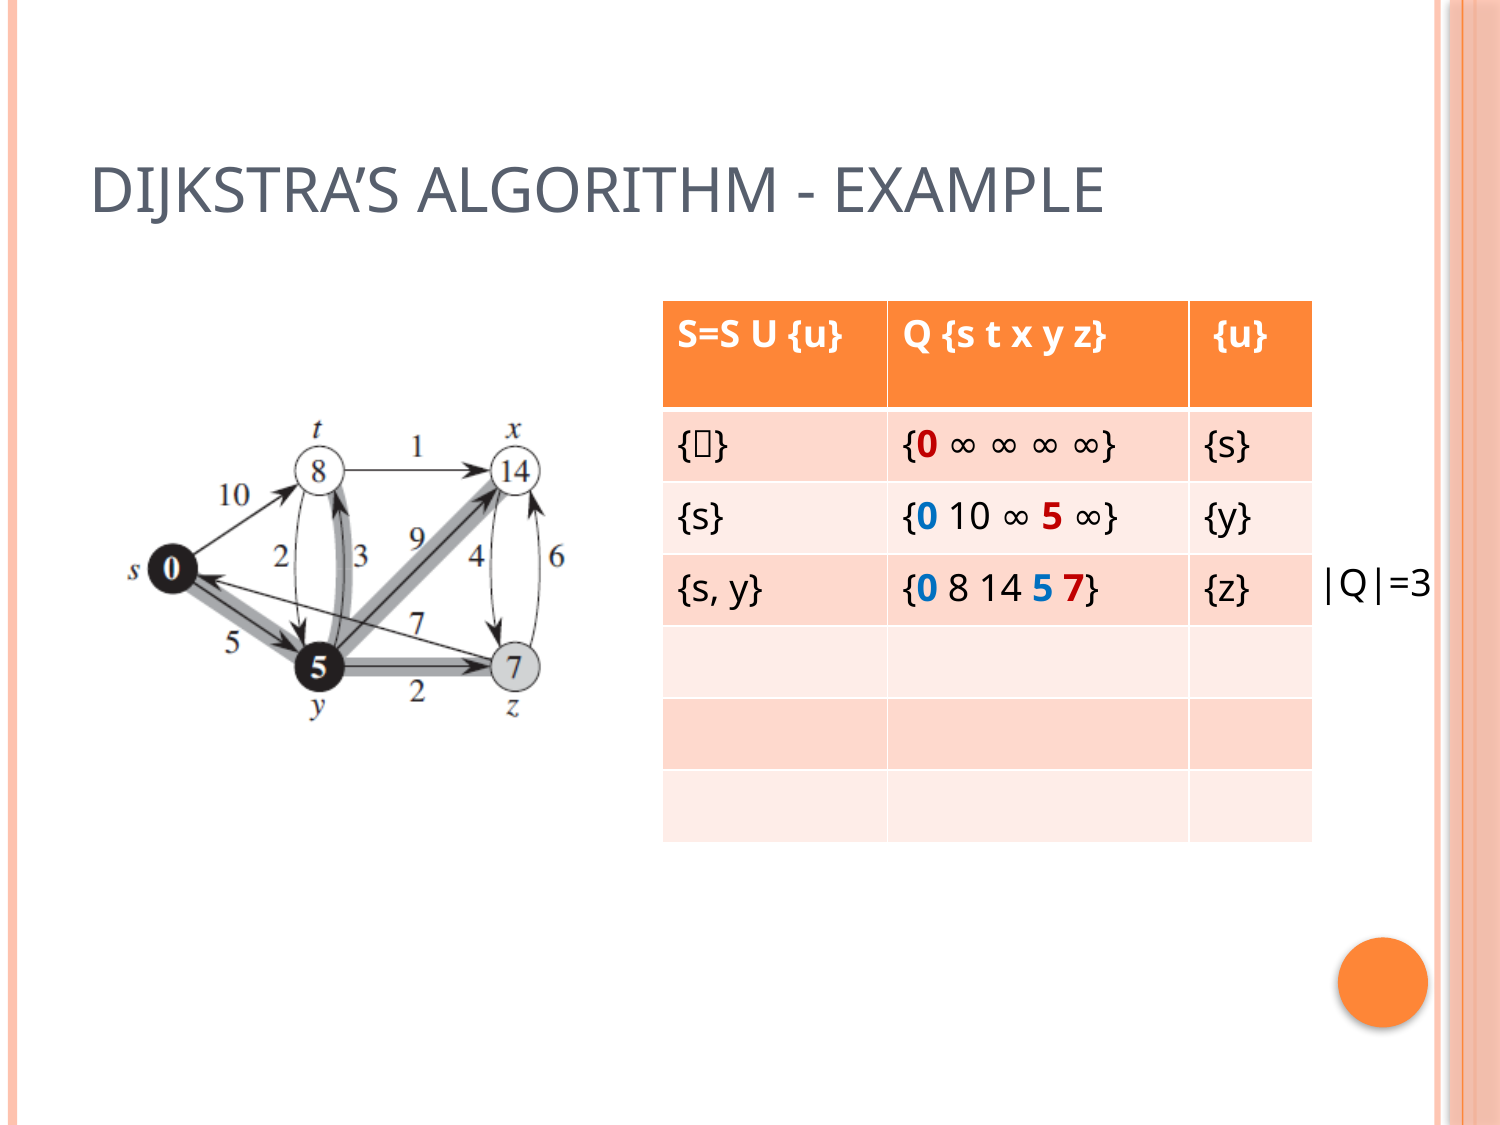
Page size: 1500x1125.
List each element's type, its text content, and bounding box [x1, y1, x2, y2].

table_cell [1190, 699, 1312, 769]
table_cell [663, 627, 887, 697]
table_cell {0 ∞ ∞ ∞ ∞} [888, 412, 1188, 481]
table_cell {s, y} [663, 555, 887, 625]
table_cell {} [663, 412, 887, 481]
table_cell {s} [663, 483, 887, 553]
table_cell [663, 699, 887, 769]
table_cell [888, 699, 1188, 769]
table_cell [888, 627, 1188, 697]
table_cell {y} [1190, 483, 1312, 553]
table_cell [663, 771, 887, 842]
picture [108, 399, 588, 730]
table_cell {0 10 ∞ 5 ∞} [888, 483, 1188, 553]
table_cell [888, 771, 1188, 842]
table_cell {z} [1190, 555, 1312, 625]
table_cell [1190, 771, 1312, 842]
text_box |Q|=3 [1303, 551, 1447, 612]
table_header Q {s t x y z} [888, 301, 1188, 407]
table_cell [1190, 627, 1312, 697]
title Dijkstra’s Algorithm - example [75, 45, 1300, 233]
table_cell {s} [1190, 412, 1312, 481]
table_cell {0 8 14 5 7} [888, 555, 1188, 625]
table_header {u} [1190, 301, 1312, 407]
table_header S=S U {u} [663, 301, 887, 407]
